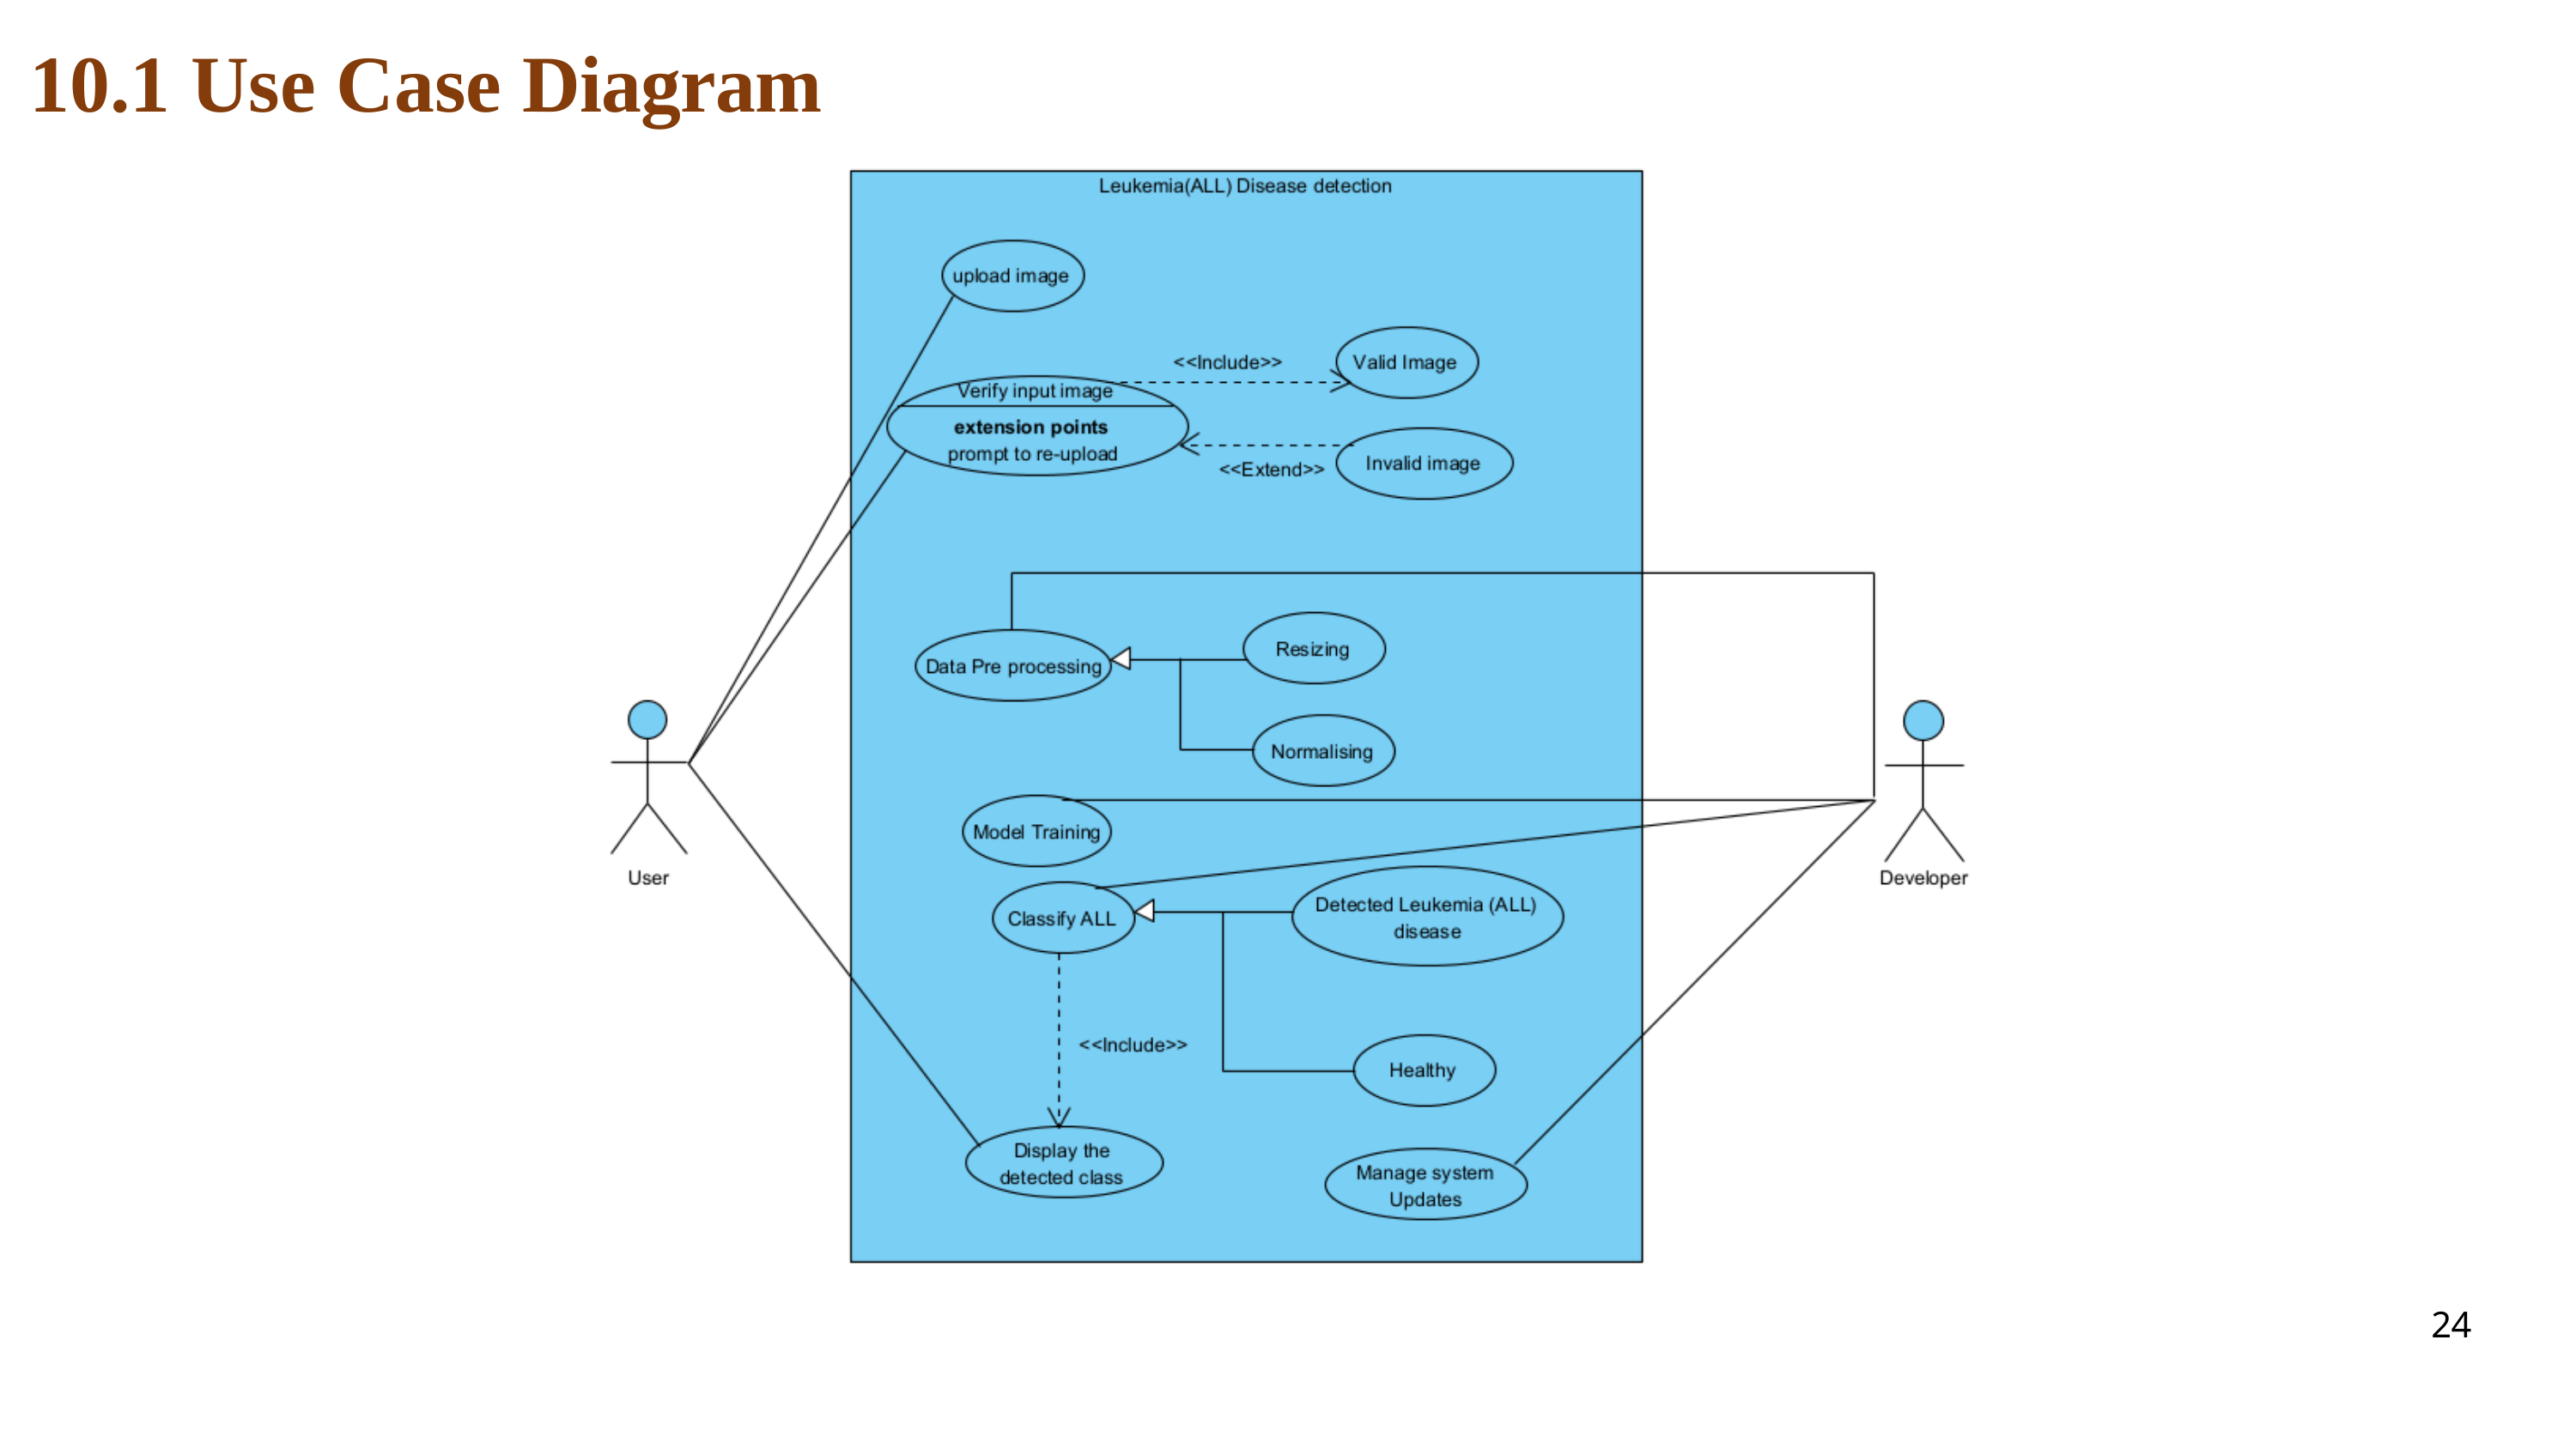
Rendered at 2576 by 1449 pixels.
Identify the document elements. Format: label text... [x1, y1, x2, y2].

slide_number 24 [2426, 1297, 2484, 1449]
picture [548, 160, 2028, 1289]
title 10.1 Use Case Diagram [27, 6, 1217, 274]
